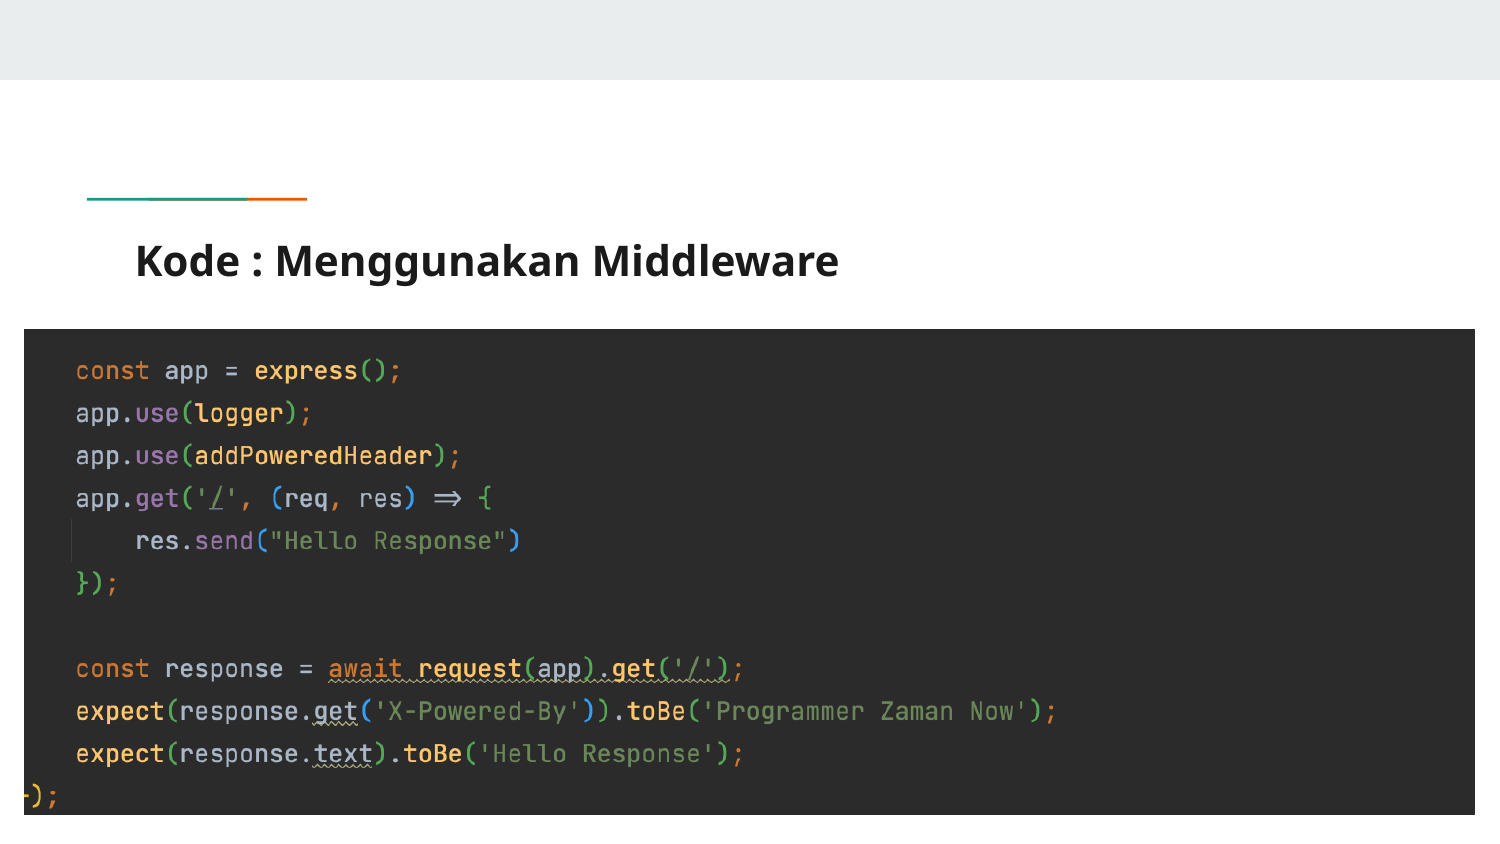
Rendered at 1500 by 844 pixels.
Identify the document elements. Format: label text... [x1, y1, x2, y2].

title Kode : Menggunakan Middleware [119, 216, 1381, 305]
picture [24, 328, 1476, 815]
